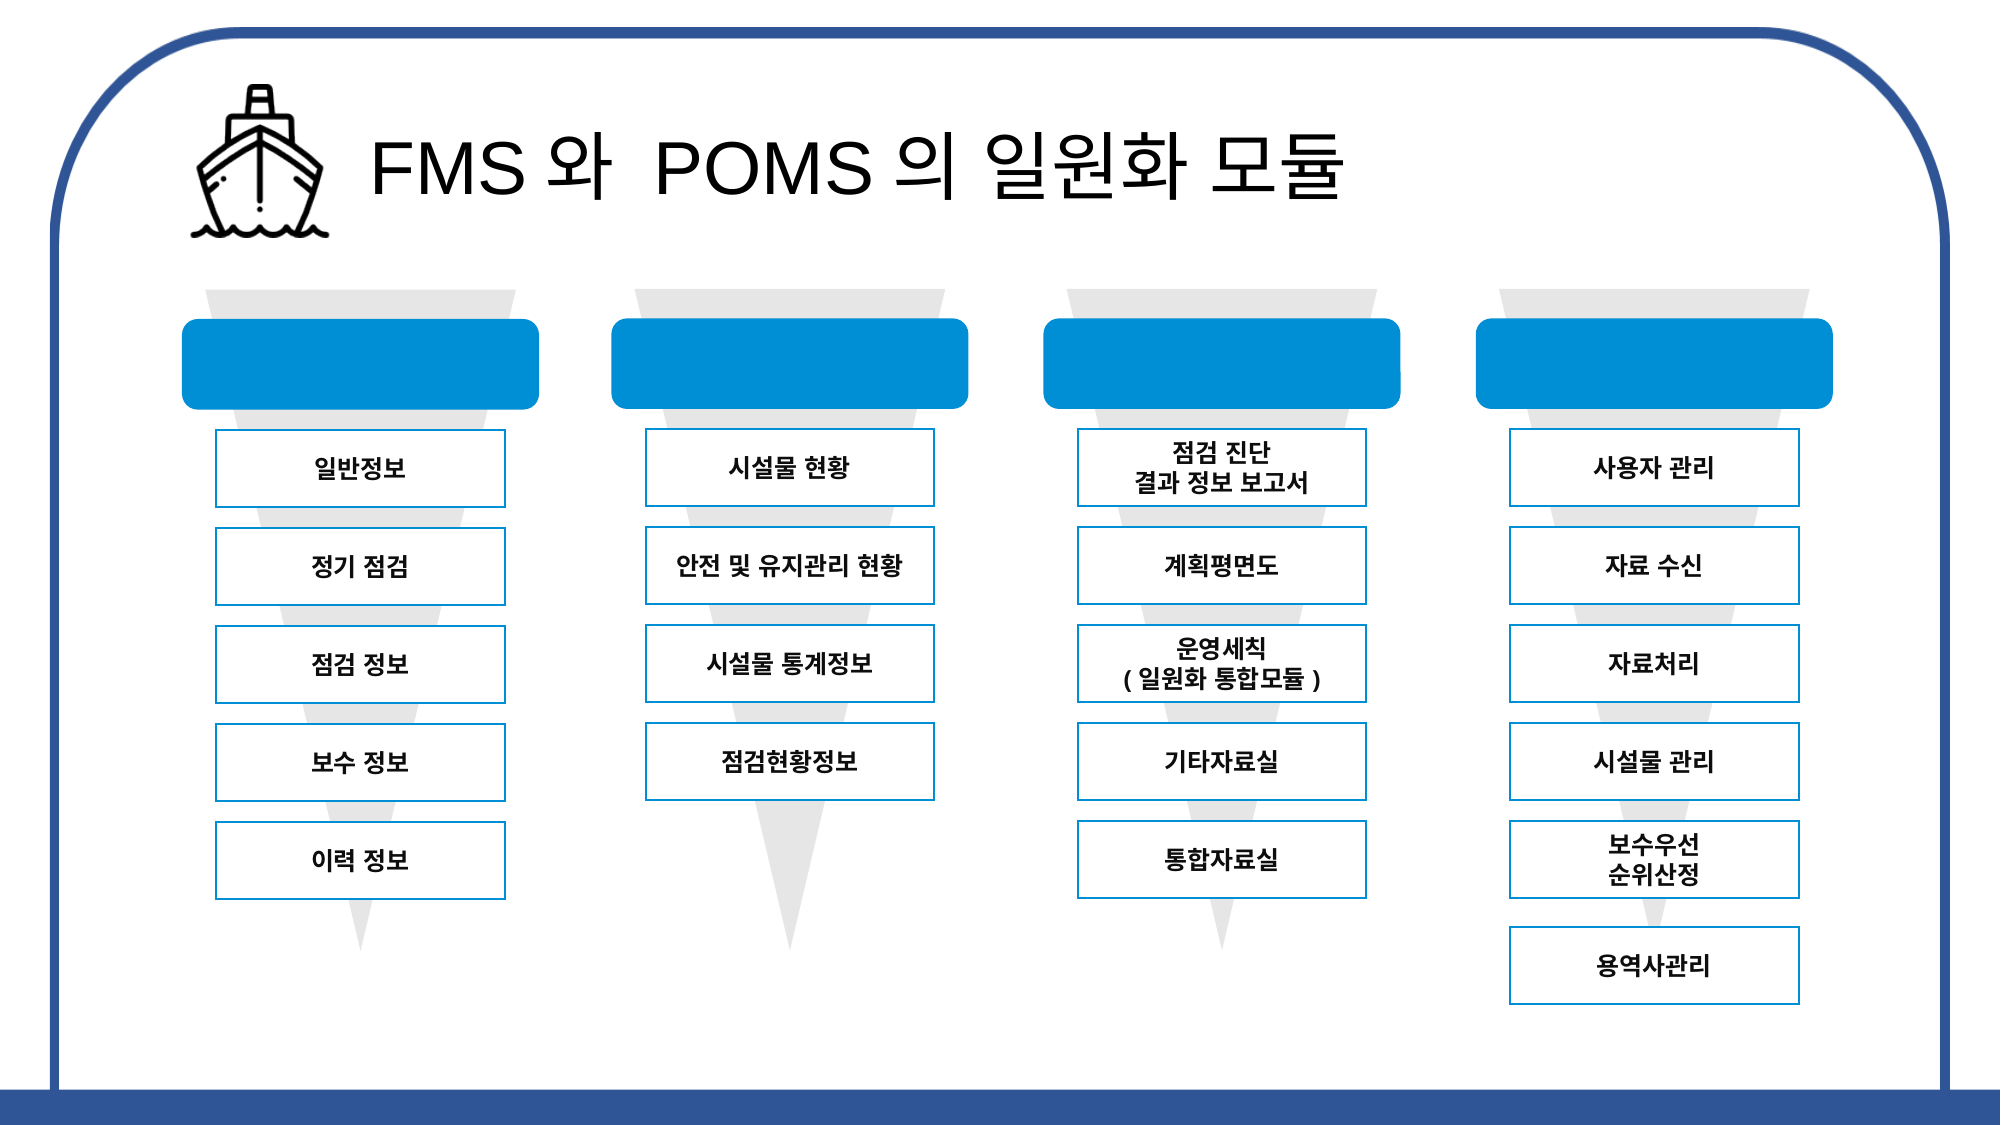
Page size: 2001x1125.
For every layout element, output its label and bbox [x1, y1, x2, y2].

text_box [0, 27, 2000, 1125]
text_box [1476, 288, 1832, 951]
picture [183, 84, 337, 239]
text_box [612, 288, 968, 951]
text_box [182, 289, 539, 952]
text_box [1044, 288, 1400, 951]
